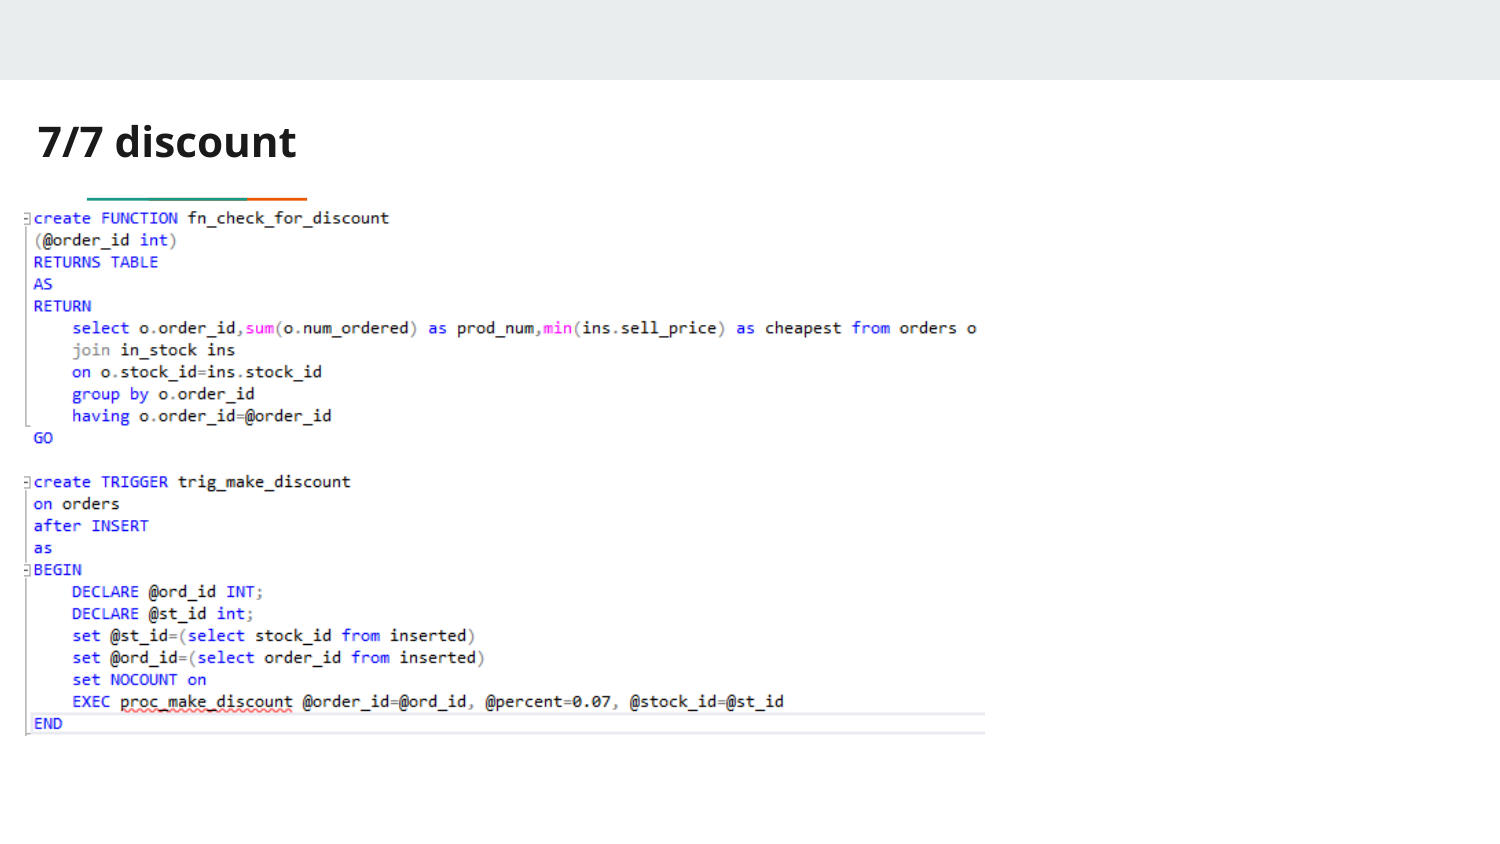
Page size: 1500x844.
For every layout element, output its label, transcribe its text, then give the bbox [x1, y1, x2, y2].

picture [24, 210, 985, 737]
title 7/7 discount [22, 97, 1285, 186]
